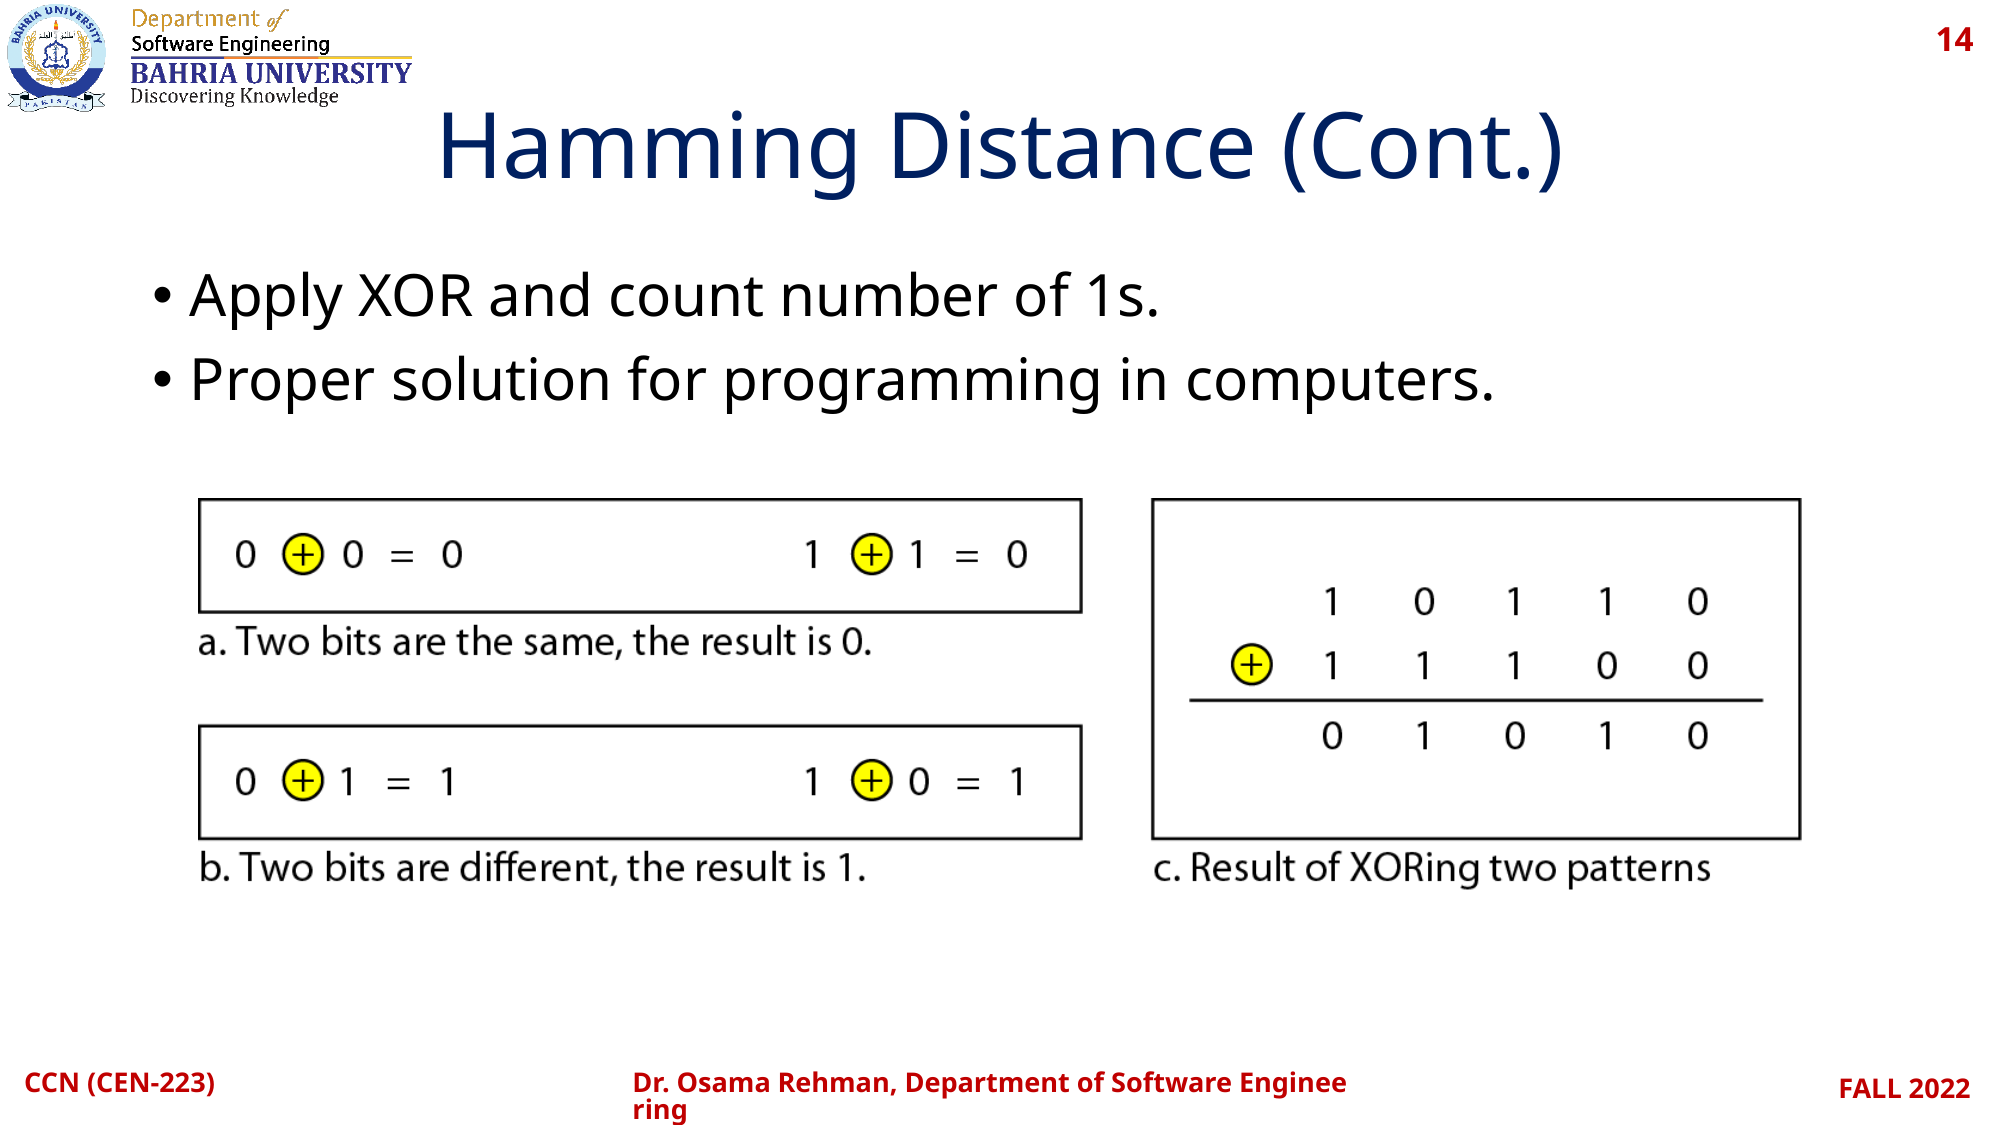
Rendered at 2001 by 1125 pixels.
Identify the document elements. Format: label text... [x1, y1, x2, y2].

title Hamming Distance (Cont.) [137, 59, 1863, 237]
slide_number 14 [1538, 10, 1989, 71]
slide_number CCN (CEN-223) [9, 1057, 617, 1118]
footer Dr. Osama Rehman, Department of Software Engineering [617, 1057, 1370, 1118]
picture [198, 498, 1802, 892]
picture [1, 1, 416, 120]
list Apply XOR and count number of 1s. Proper solution for programming in computers. [137, 258, 1863, 1014]
